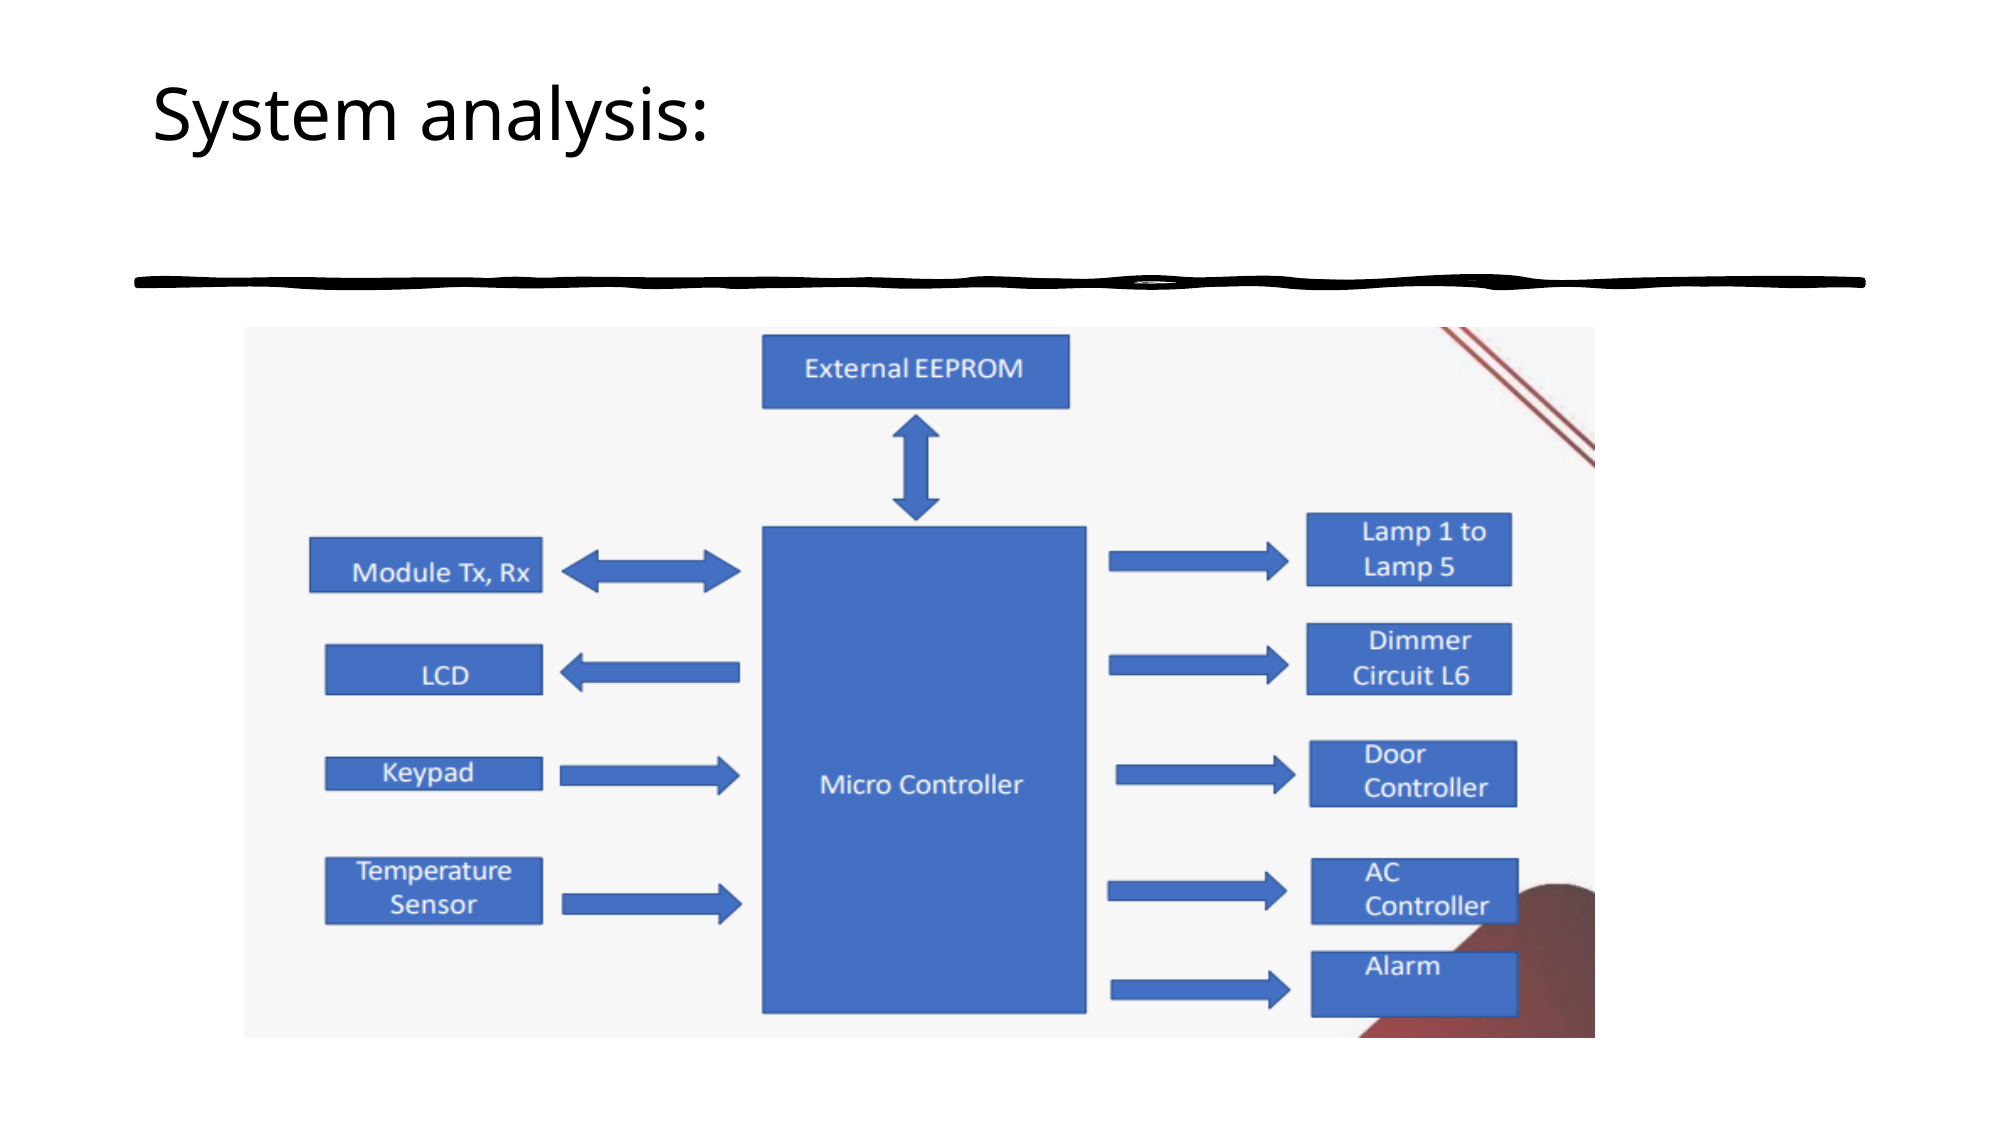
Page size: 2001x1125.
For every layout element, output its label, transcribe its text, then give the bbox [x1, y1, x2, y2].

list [244, 327, 1595, 1038]
title System analysis: [137, 59, 1863, 163]
